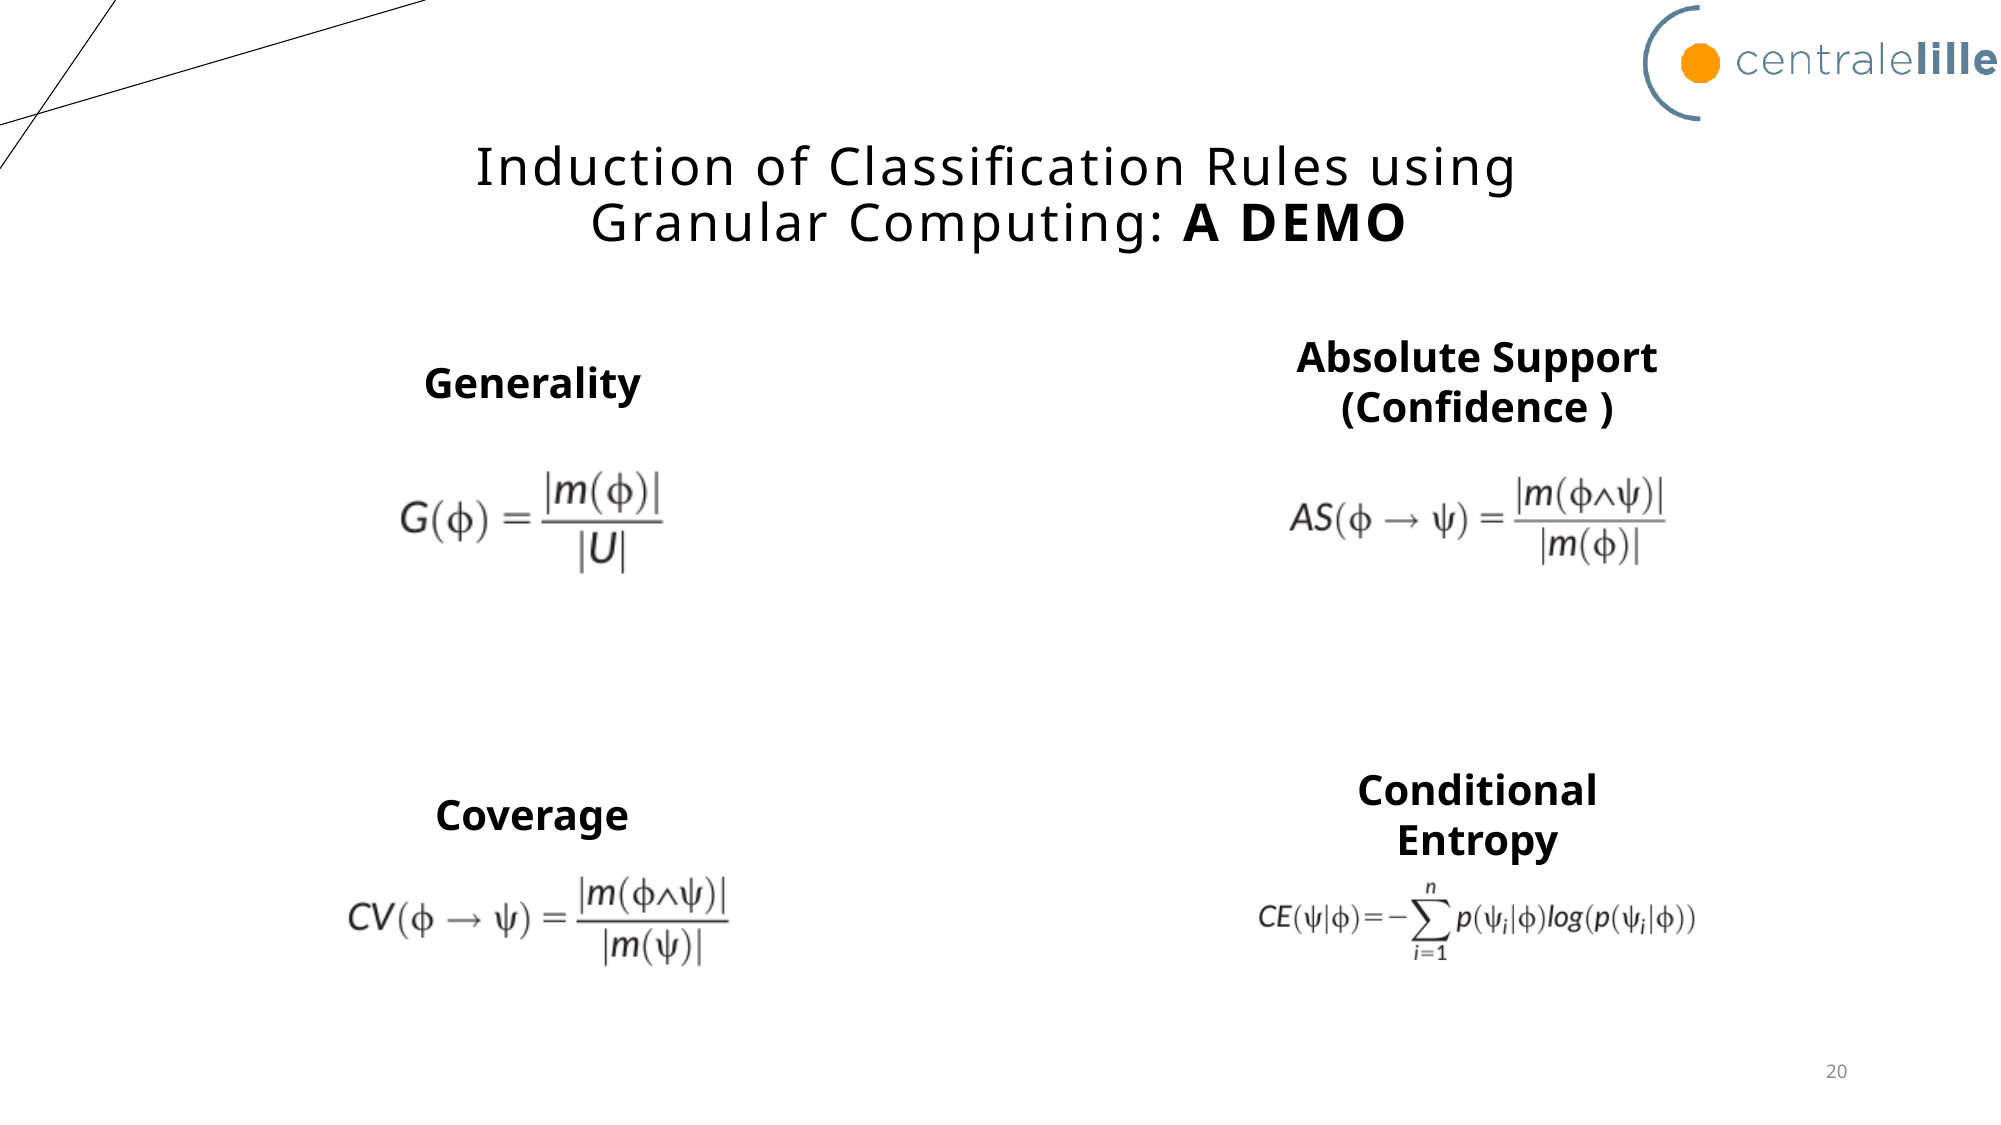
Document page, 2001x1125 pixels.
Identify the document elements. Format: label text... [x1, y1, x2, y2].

text_box Absolute Support (Confidence ) [1258, 322, 1697, 438]
text_box Coverage [389, 780, 676, 846]
text_box Generality [389, 349, 676, 415]
title Induction of Classification Rules using Granular Computing: A DEMO [371, 129, 1627, 264]
picture [329, 858, 737, 982]
picture [1276, 466, 1679, 578]
picture [1251, 875, 1703, 965]
text_box Conditional Entropy [1258, 756, 1697, 872]
picture [1642, 0, 2000, 129]
slide_number 20 [1412, 1042, 1863, 1103]
picture [389, 461, 675, 583]
